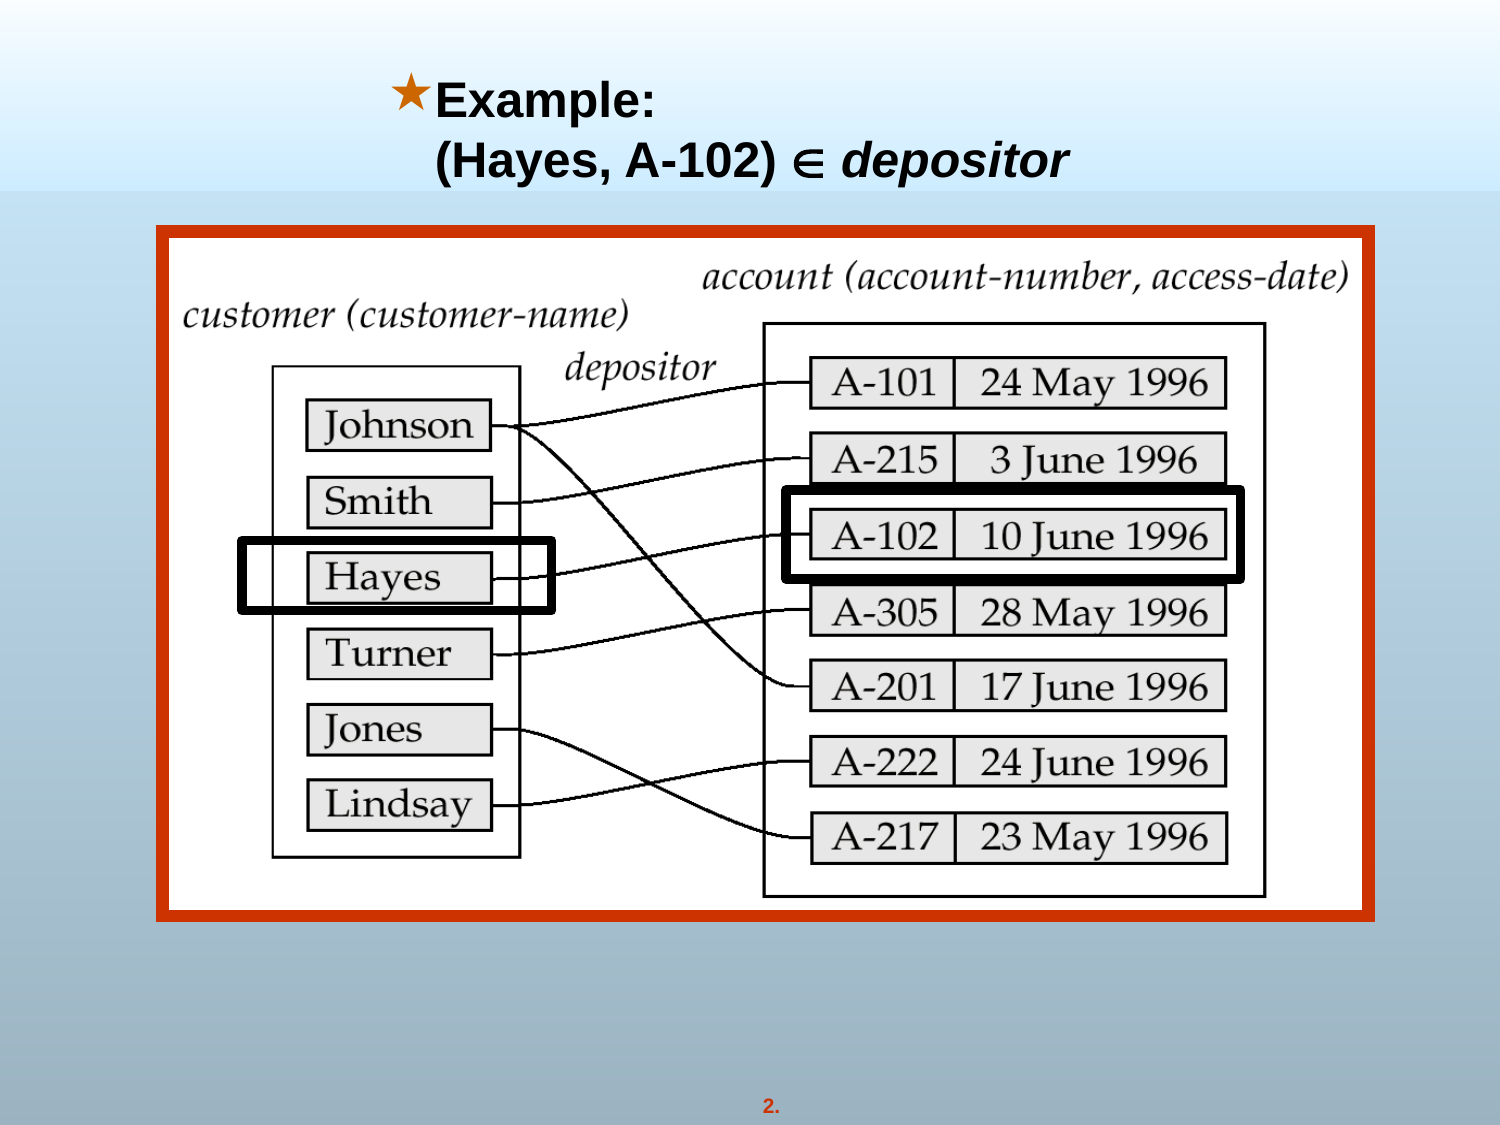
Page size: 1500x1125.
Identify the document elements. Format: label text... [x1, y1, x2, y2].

picture [168, 237, 1363, 911]
text_box Example: (Hayes, A-102)  depositor [298, 60, 1234, 196]
